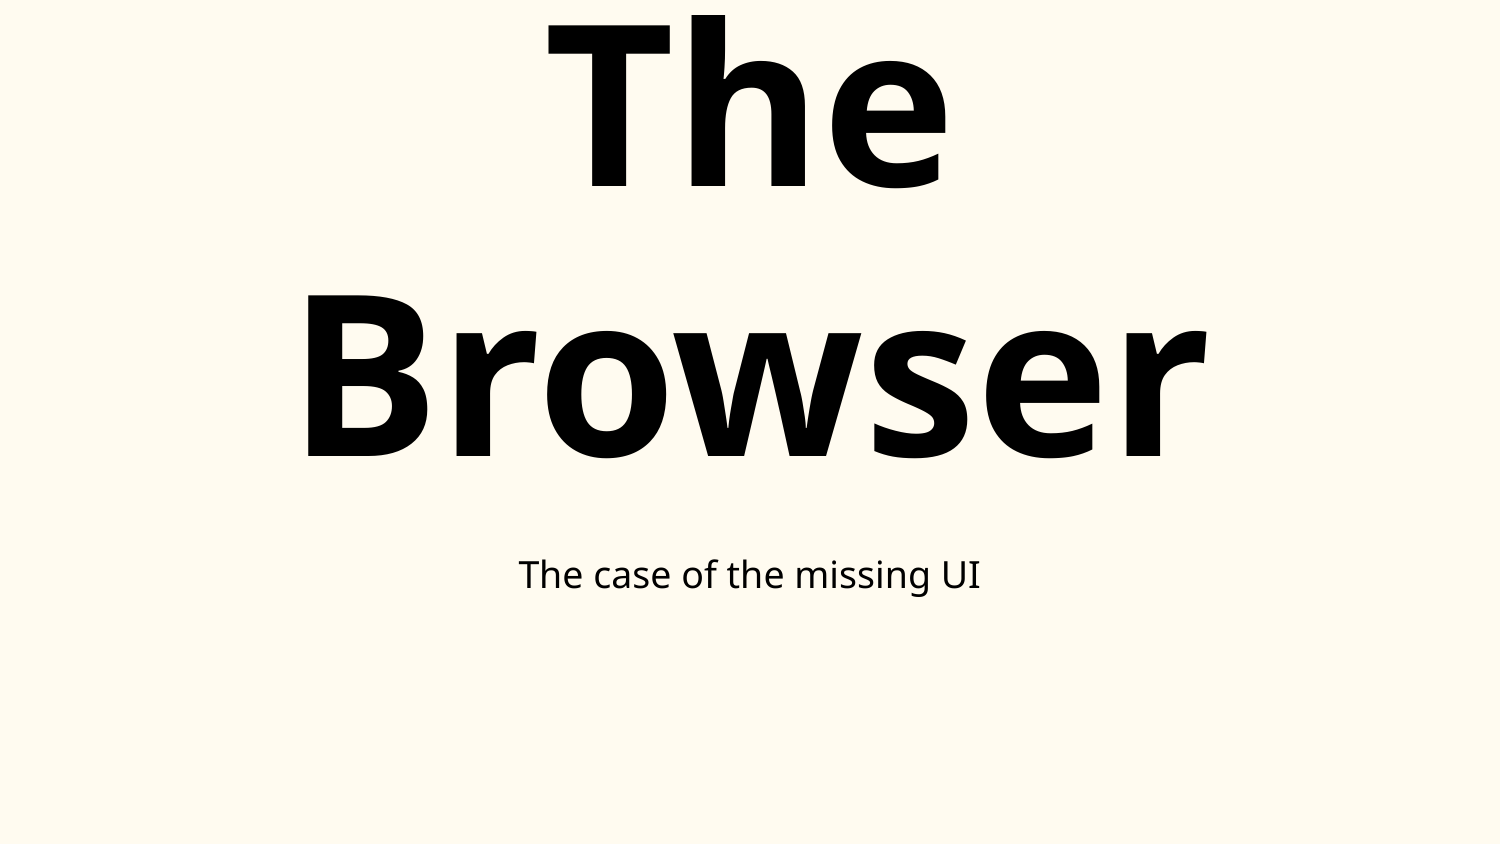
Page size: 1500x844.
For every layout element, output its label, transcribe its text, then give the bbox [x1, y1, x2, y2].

list The case of the missing UI [51, 529, 1449, 743]
title The Browser [51, 170, 1449, 517]
